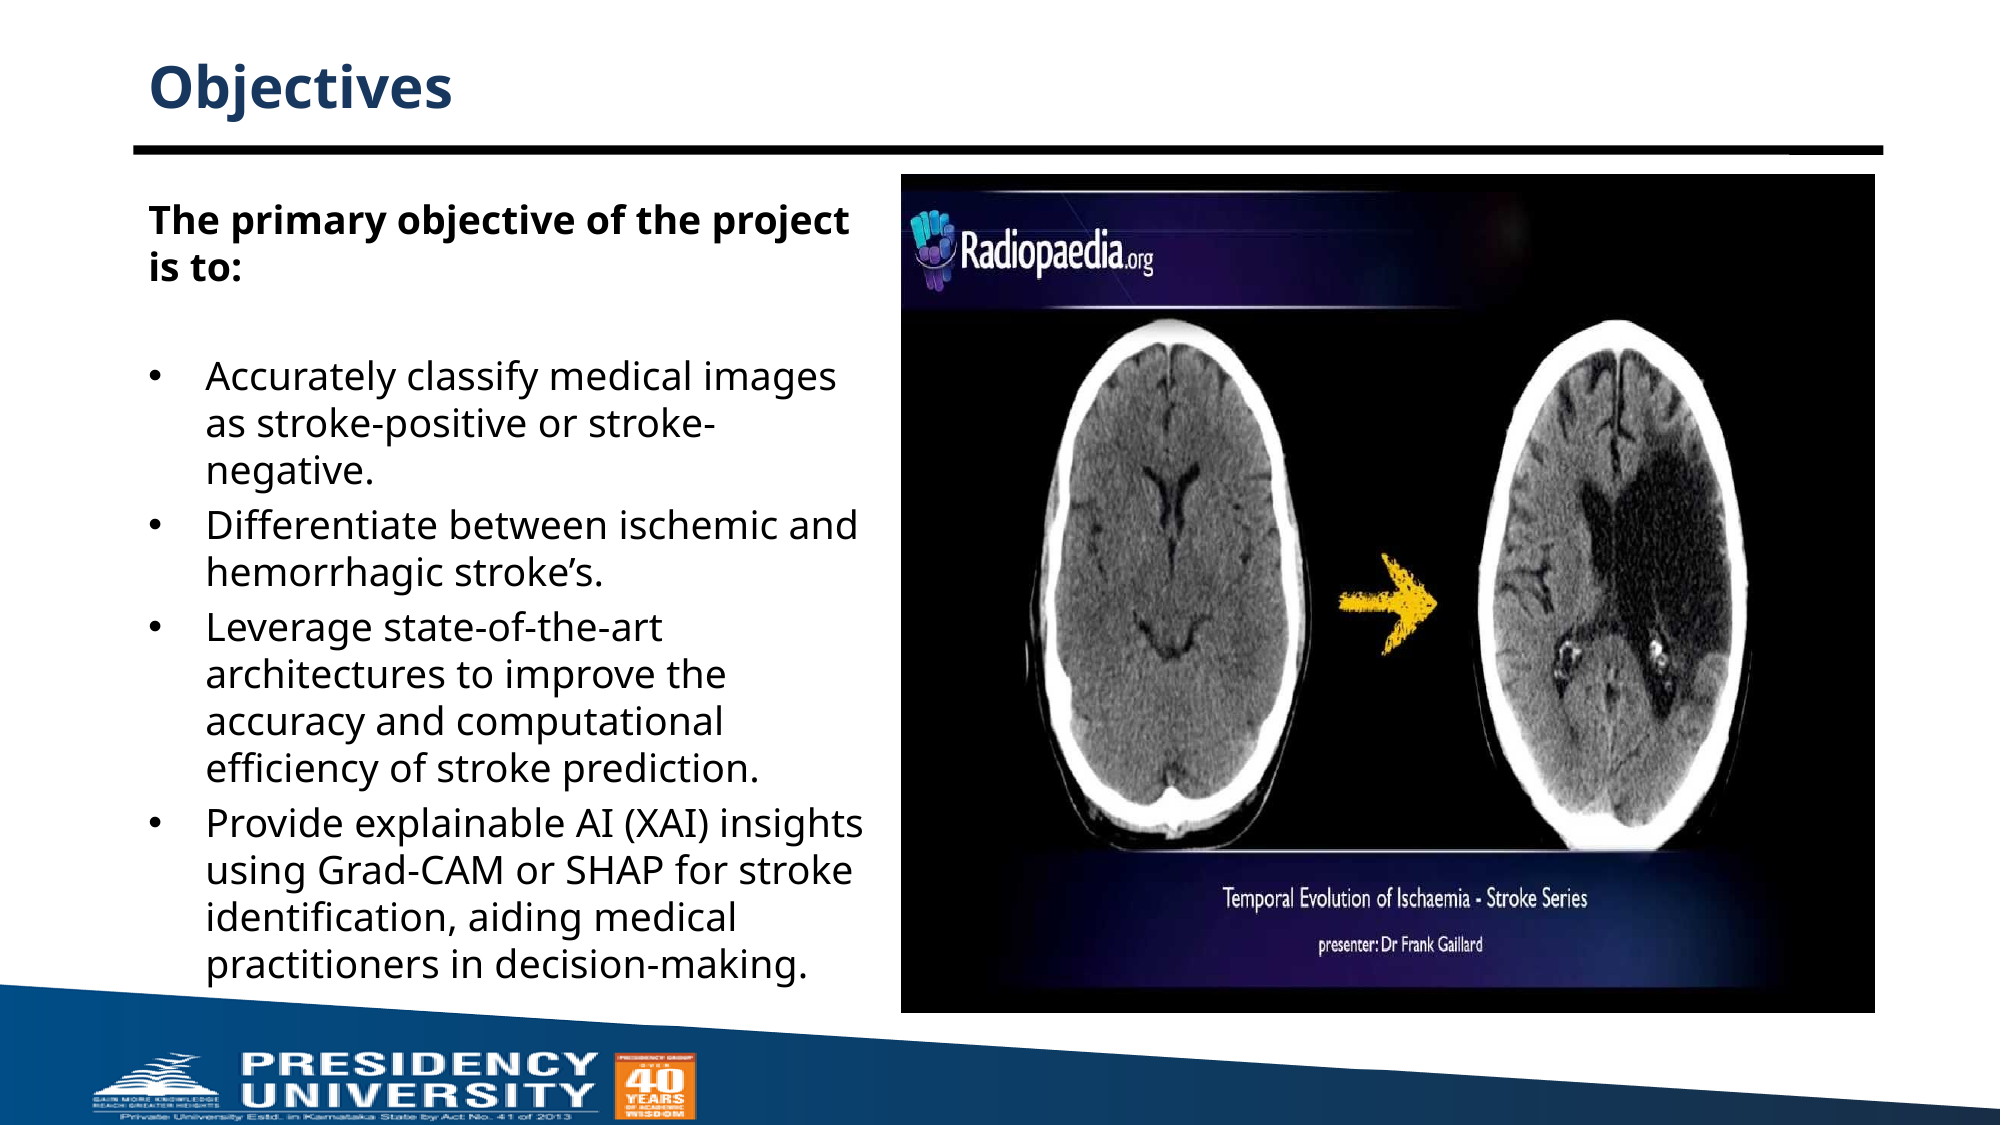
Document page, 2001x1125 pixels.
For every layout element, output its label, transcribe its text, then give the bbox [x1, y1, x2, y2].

title Objectives [133, 45, 1884, 125]
list The primary objective of the project is to: Accurately classify medical images as stroke-positive or stroke-negative. Differentiate between ischemic and hemorrhagic stroke’s. Leverage state-of-the-art architectures to improve the accuracy and computational efficiency of stroke prediction. Provide explainable AI (XAI) insights using Grad-CAM or SHAP for stroke identification, aiding medical practitioners in decision-making. [133, 187, 885, 1000]
picture [0, 174, 2000, 1125]
